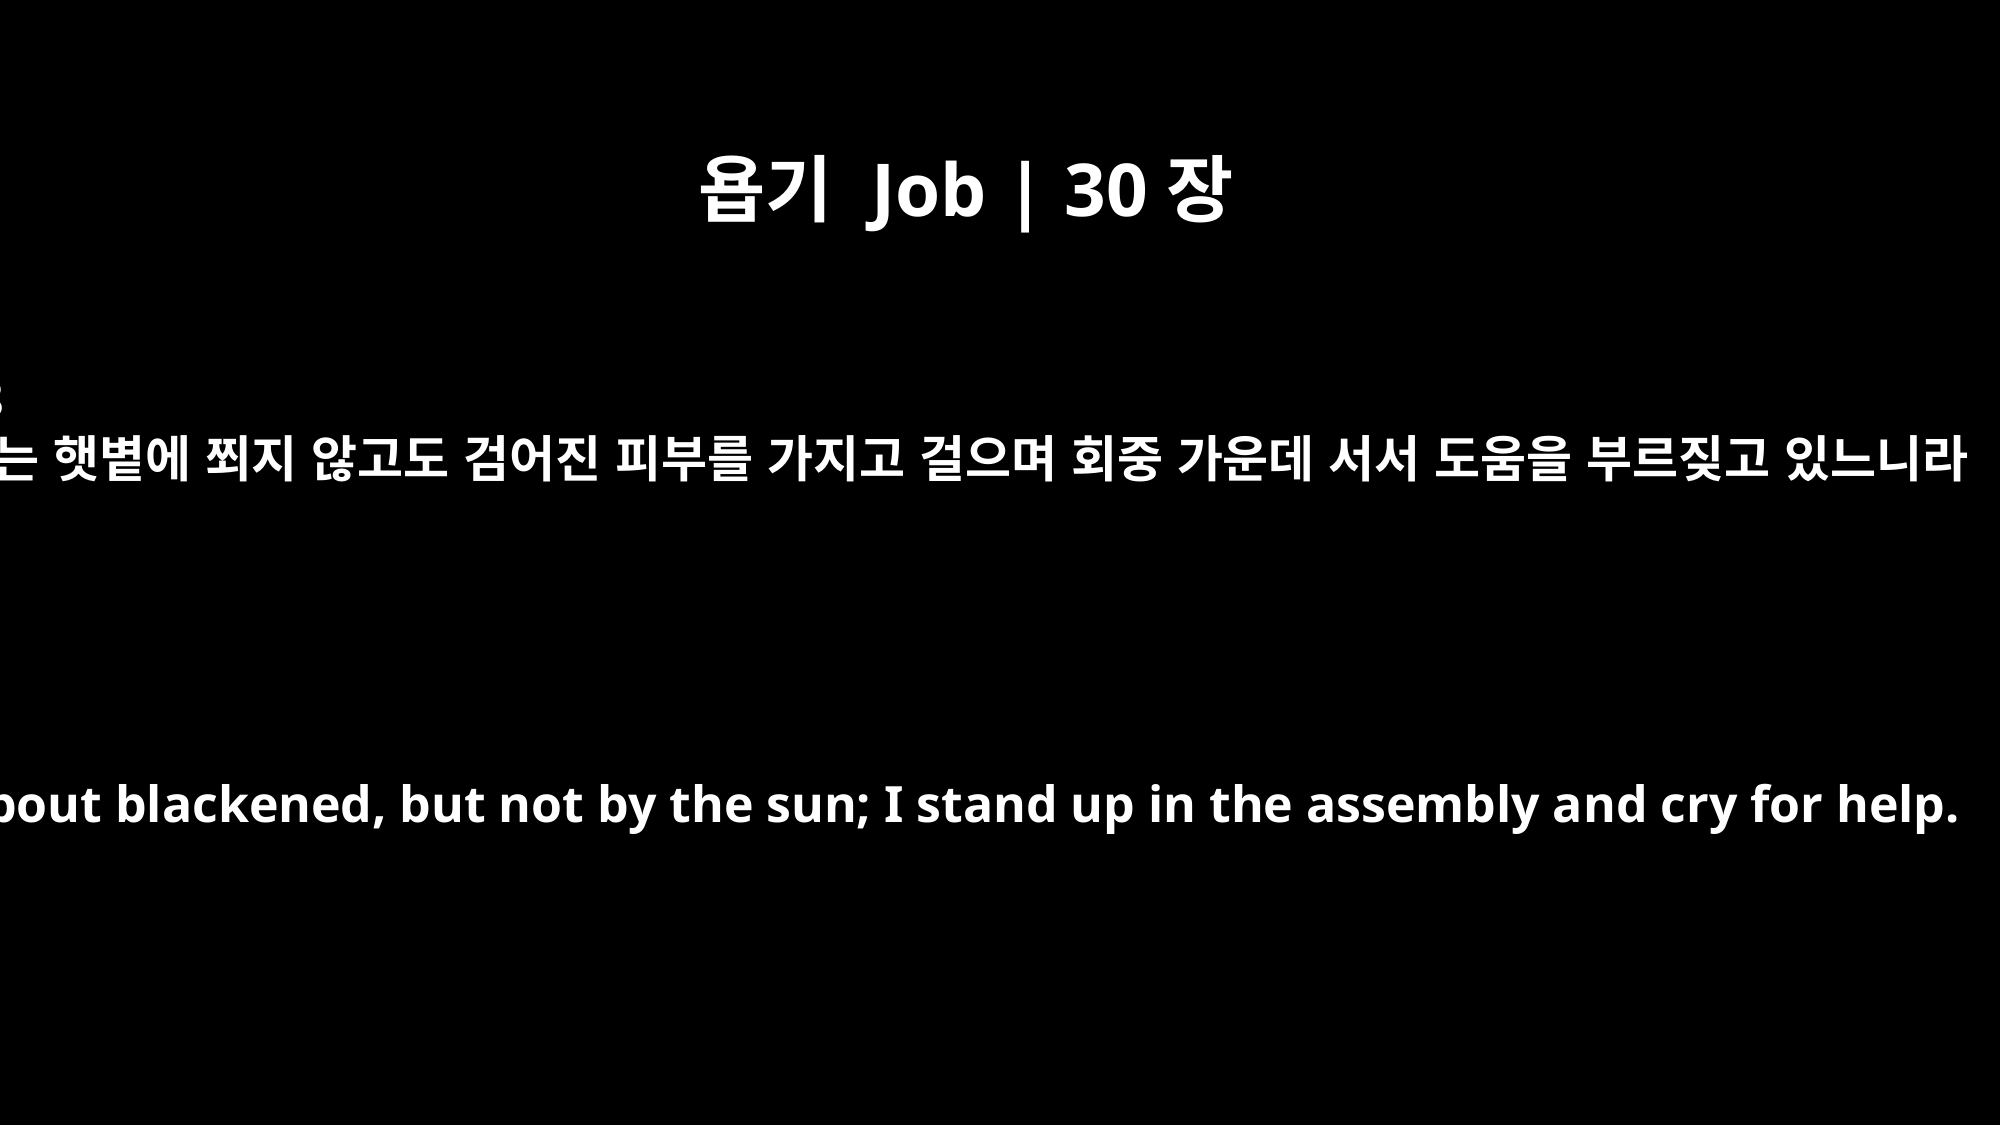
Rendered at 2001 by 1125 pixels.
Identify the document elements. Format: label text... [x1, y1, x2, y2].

text_box 욥기 Job | 30장 [683, 136, 1249, 239]
text_box 28 나는 햇볕에 쬐지 않고도 검어진 피부를 가지고 걸으며 회중 가운데 서서 도움을 부르짖고 있느니라 [0, 359, 1985, 495]
text_box I go about blackened, but not by the sun; I stand up in the assembly and cry for help. [0, 764, 1976, 840]
